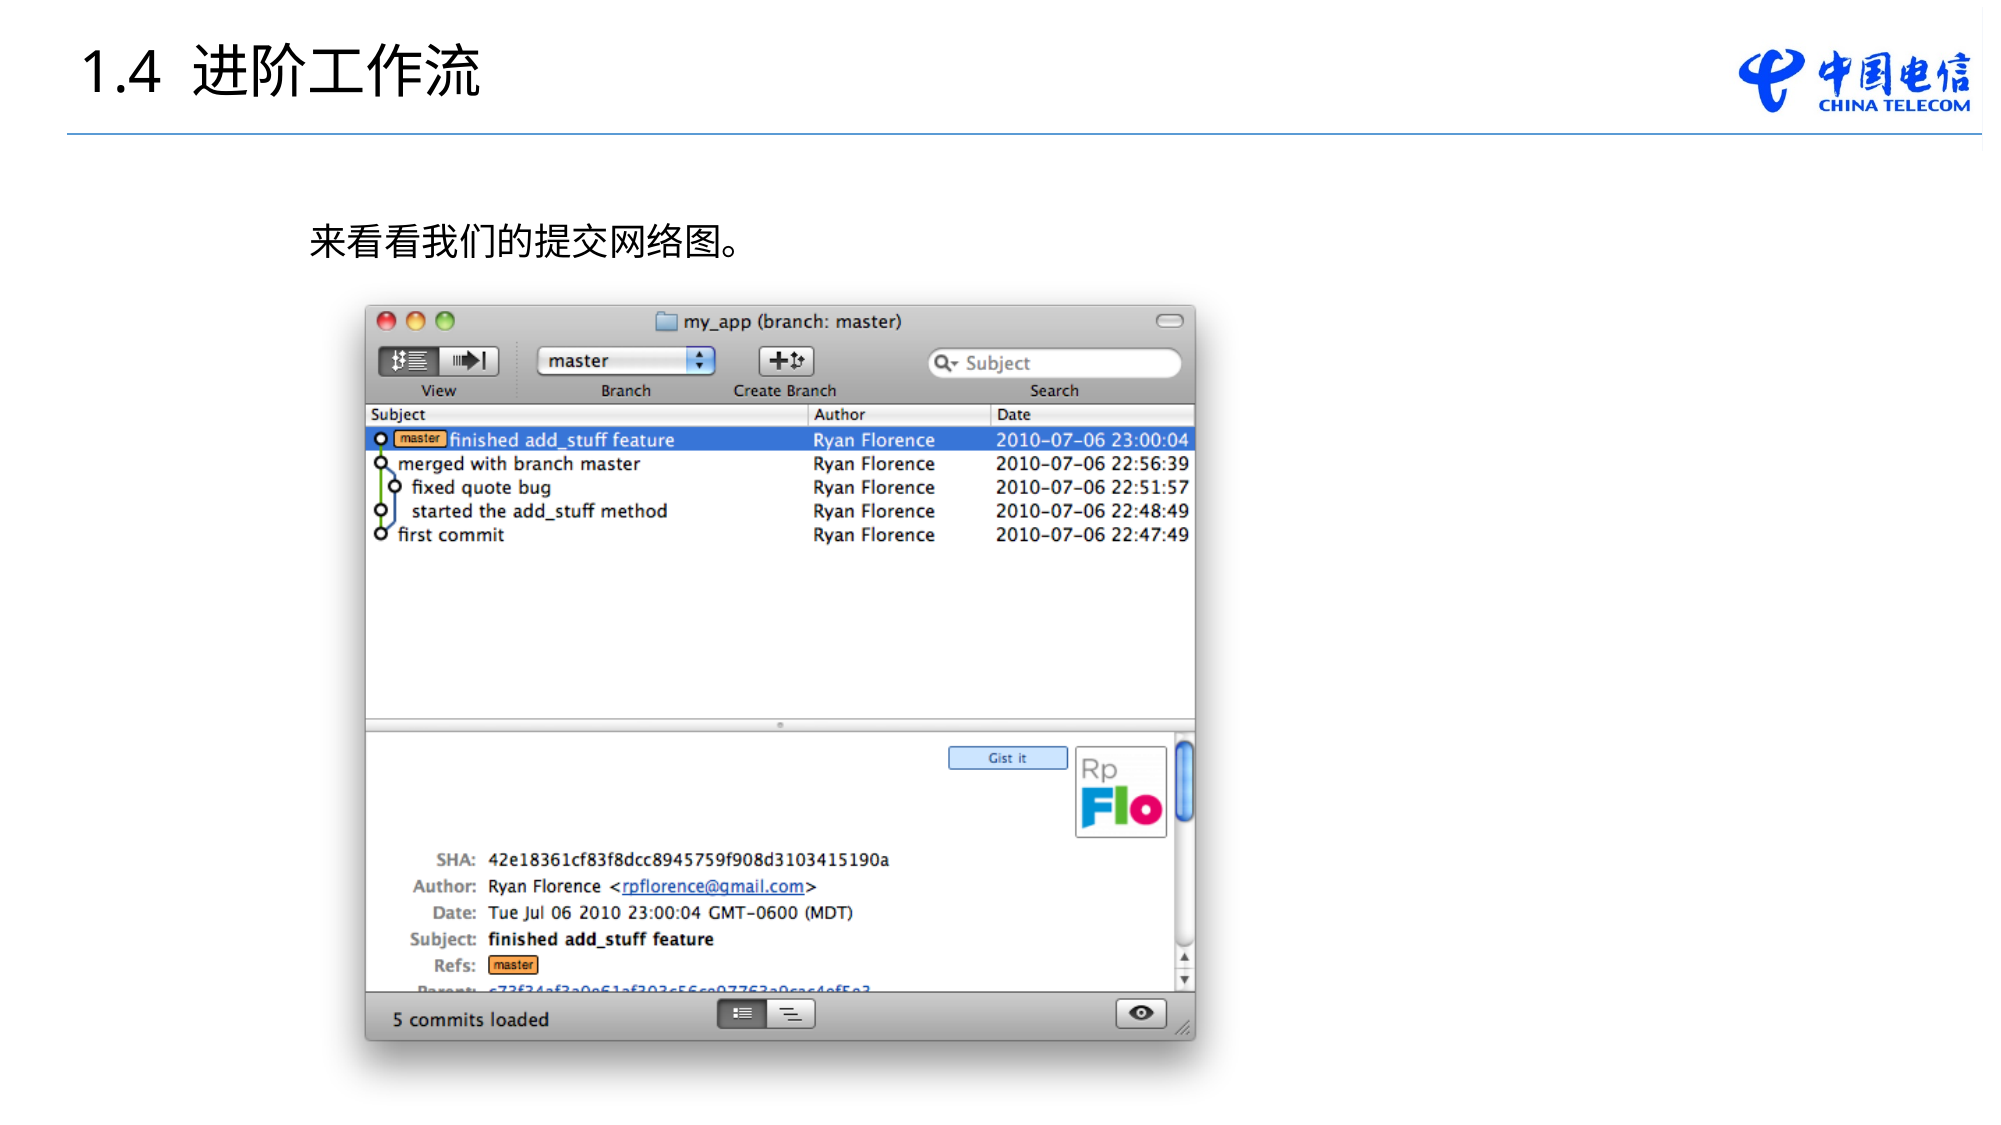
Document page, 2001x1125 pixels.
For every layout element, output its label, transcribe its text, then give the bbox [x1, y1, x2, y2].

picture [310, 271, 1251, 1117]
text_box 来看看我们的提交网络图。 [294, 210, 1349, 271]
list 1.4 进阶工作流 [65, 34, 1244, 120]
picture [1729, 7, 1983, 151]
